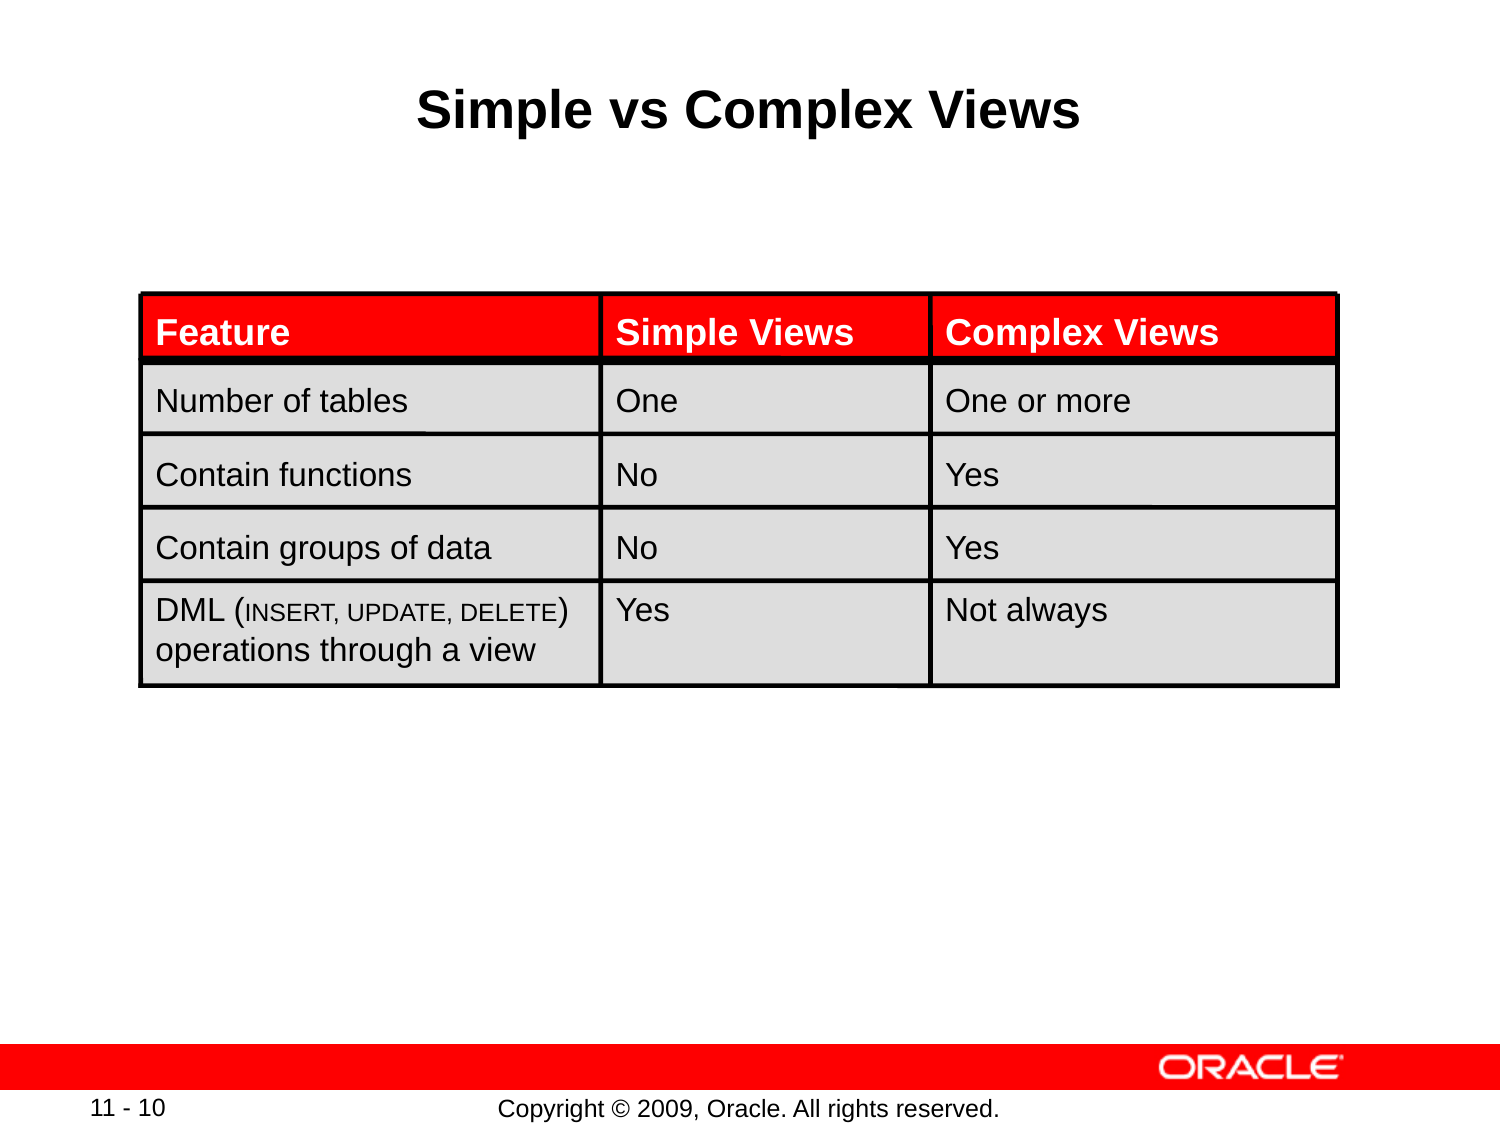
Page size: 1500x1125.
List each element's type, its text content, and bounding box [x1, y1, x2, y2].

text_box Not always [931, 581, 1337, 685]
text_box One [601, 361, 930, 433]
text_box Feature [141, 294, 600, 360]
text_box Yes [601, 581, 930, 685]
text_box Simple Views [601, 294, 930, 360]
text_box DML (INSERT, UPDATE, DELETE) operations through a view [141, 581, 600, 685]
title Simple vs Complex Views [99, 72, 1399, 216]
text_box Yes [931, 508, 1337, 580]
text_box Complex Views [931, 294, 1337, 360]
text_box One or more [931, 361, 1337, 433]
picture [0, 1044, 1500, 1090]
text_box No [601, 508, 930, 580]
text_box No [601, 434, 930, 507]
text_box Contain groups of data [141, 508, 600, 580]
text_box Yes [931, 434, 1337, 507]
text_box Contain functions [141, 434, 600, 507]
text_box Number of tables [141, 361, 600, 433]
